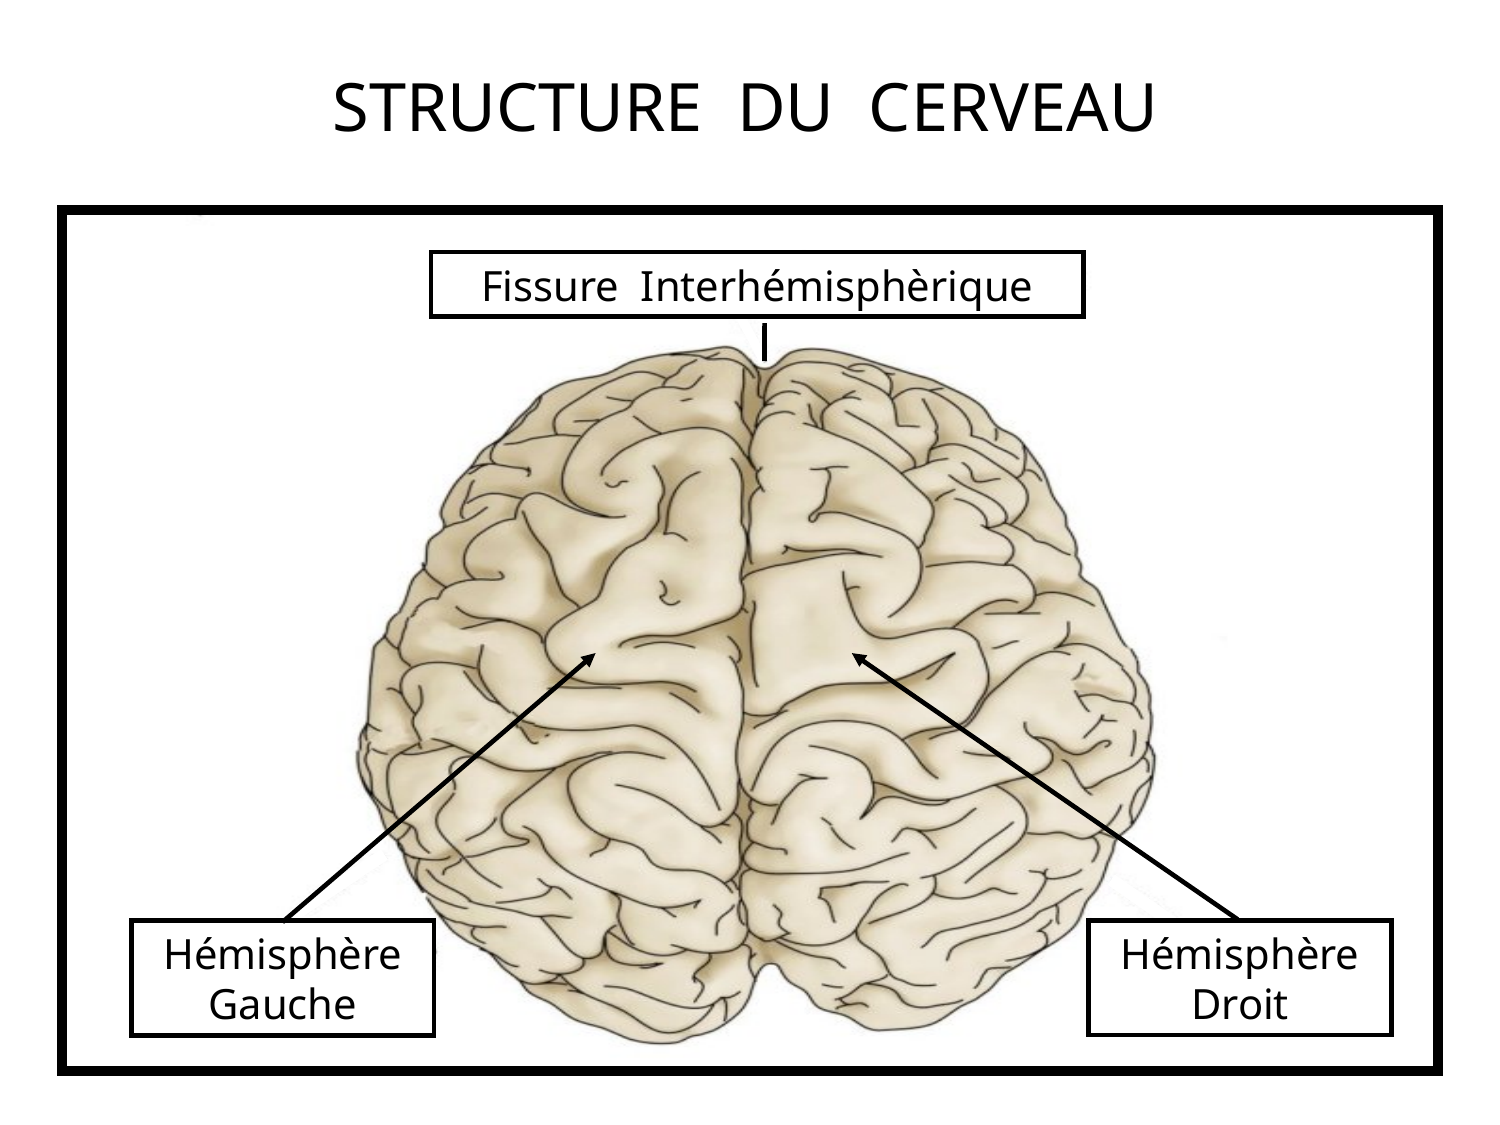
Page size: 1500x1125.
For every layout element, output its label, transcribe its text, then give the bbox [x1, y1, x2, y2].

text_box STRUCTURE DU CERVEAU [61, 56, 1431, 152]
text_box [66, 214, 1434, 1067]
